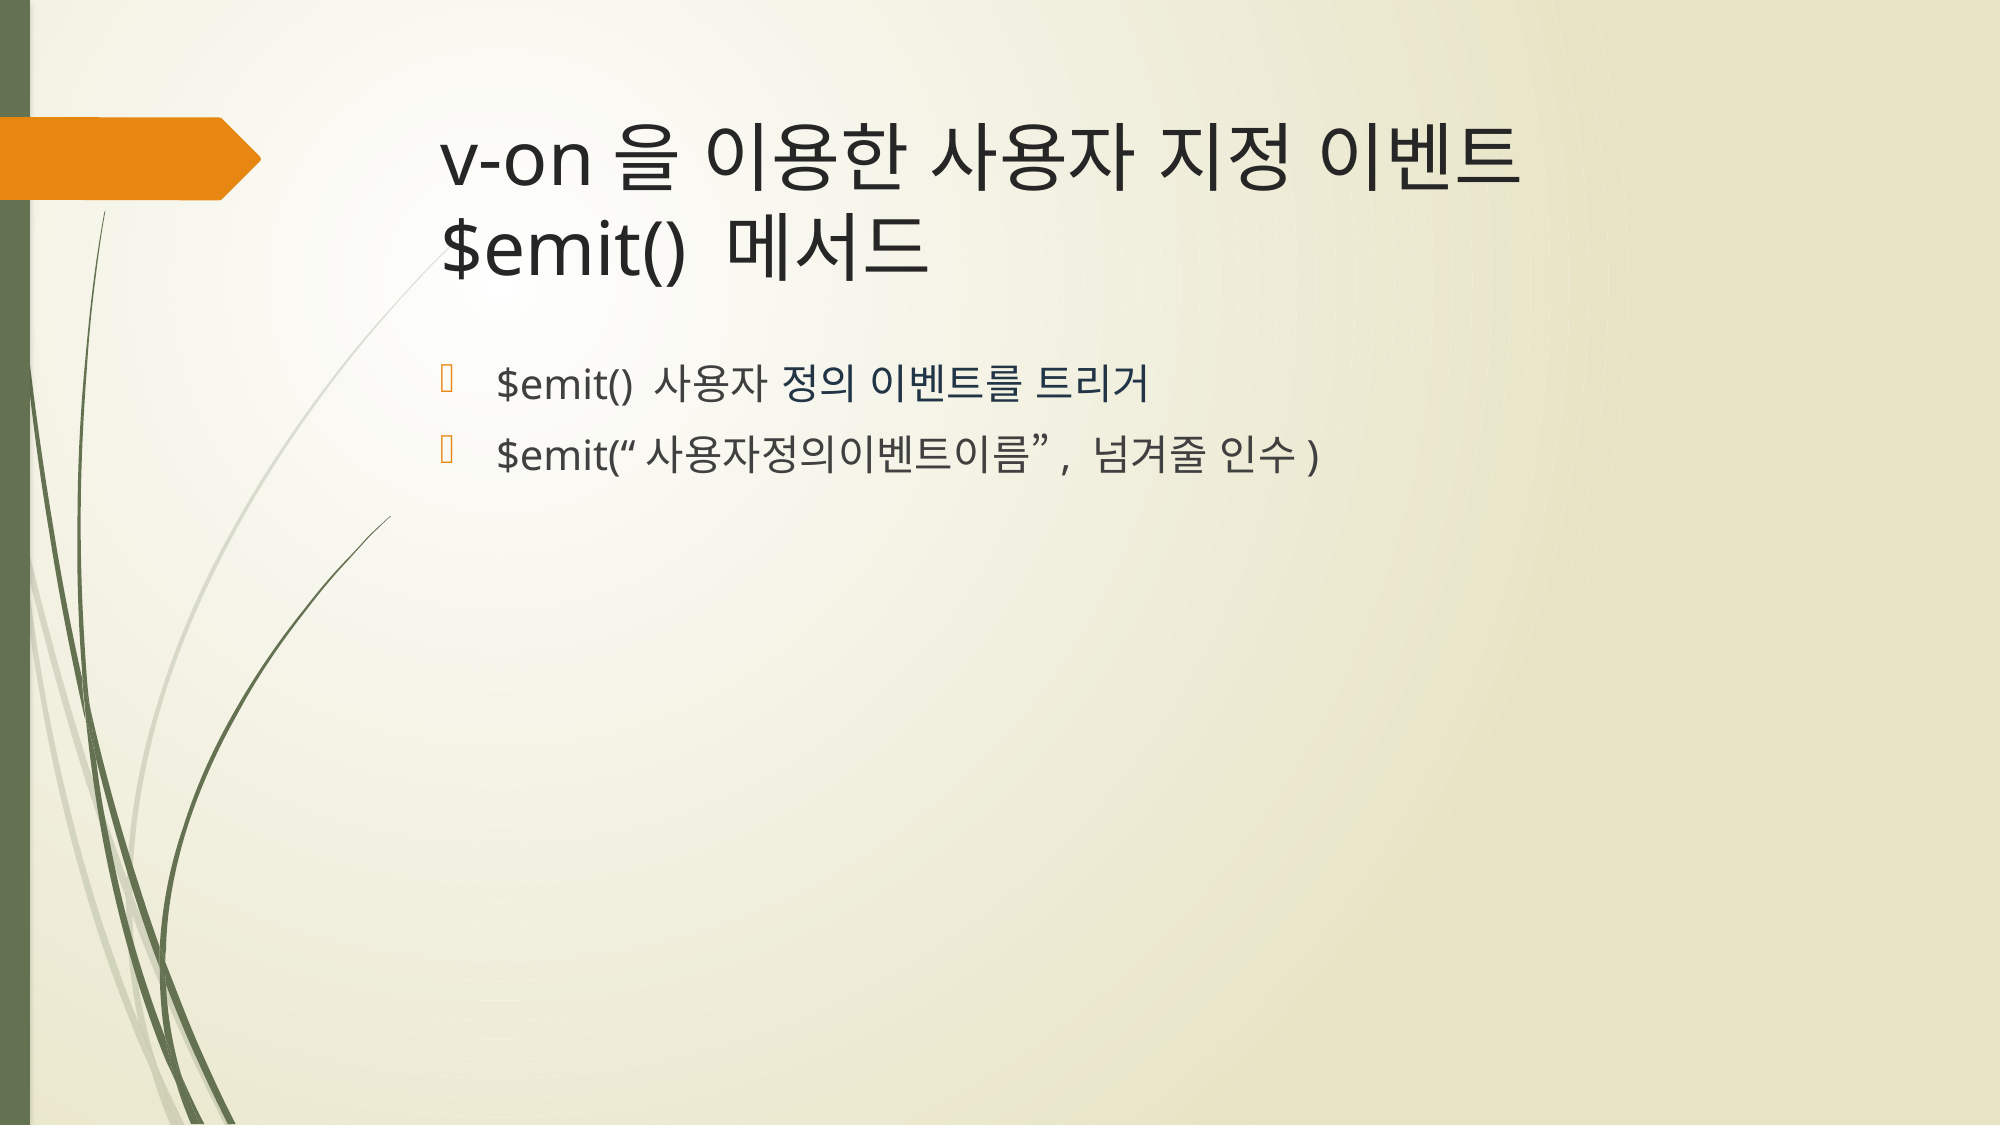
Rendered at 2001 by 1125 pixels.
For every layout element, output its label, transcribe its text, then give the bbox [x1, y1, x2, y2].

title v-on을 이용한 사용자 지정 이벤트 $emit() 메서드 [425, 102, 1888, 313]
list $emit() 사용자 정의 이벤트를 트리거 $emit(“사용자정의이벤트이름”, 넘겨줄 인수) [424, 350, 1888, 970]
